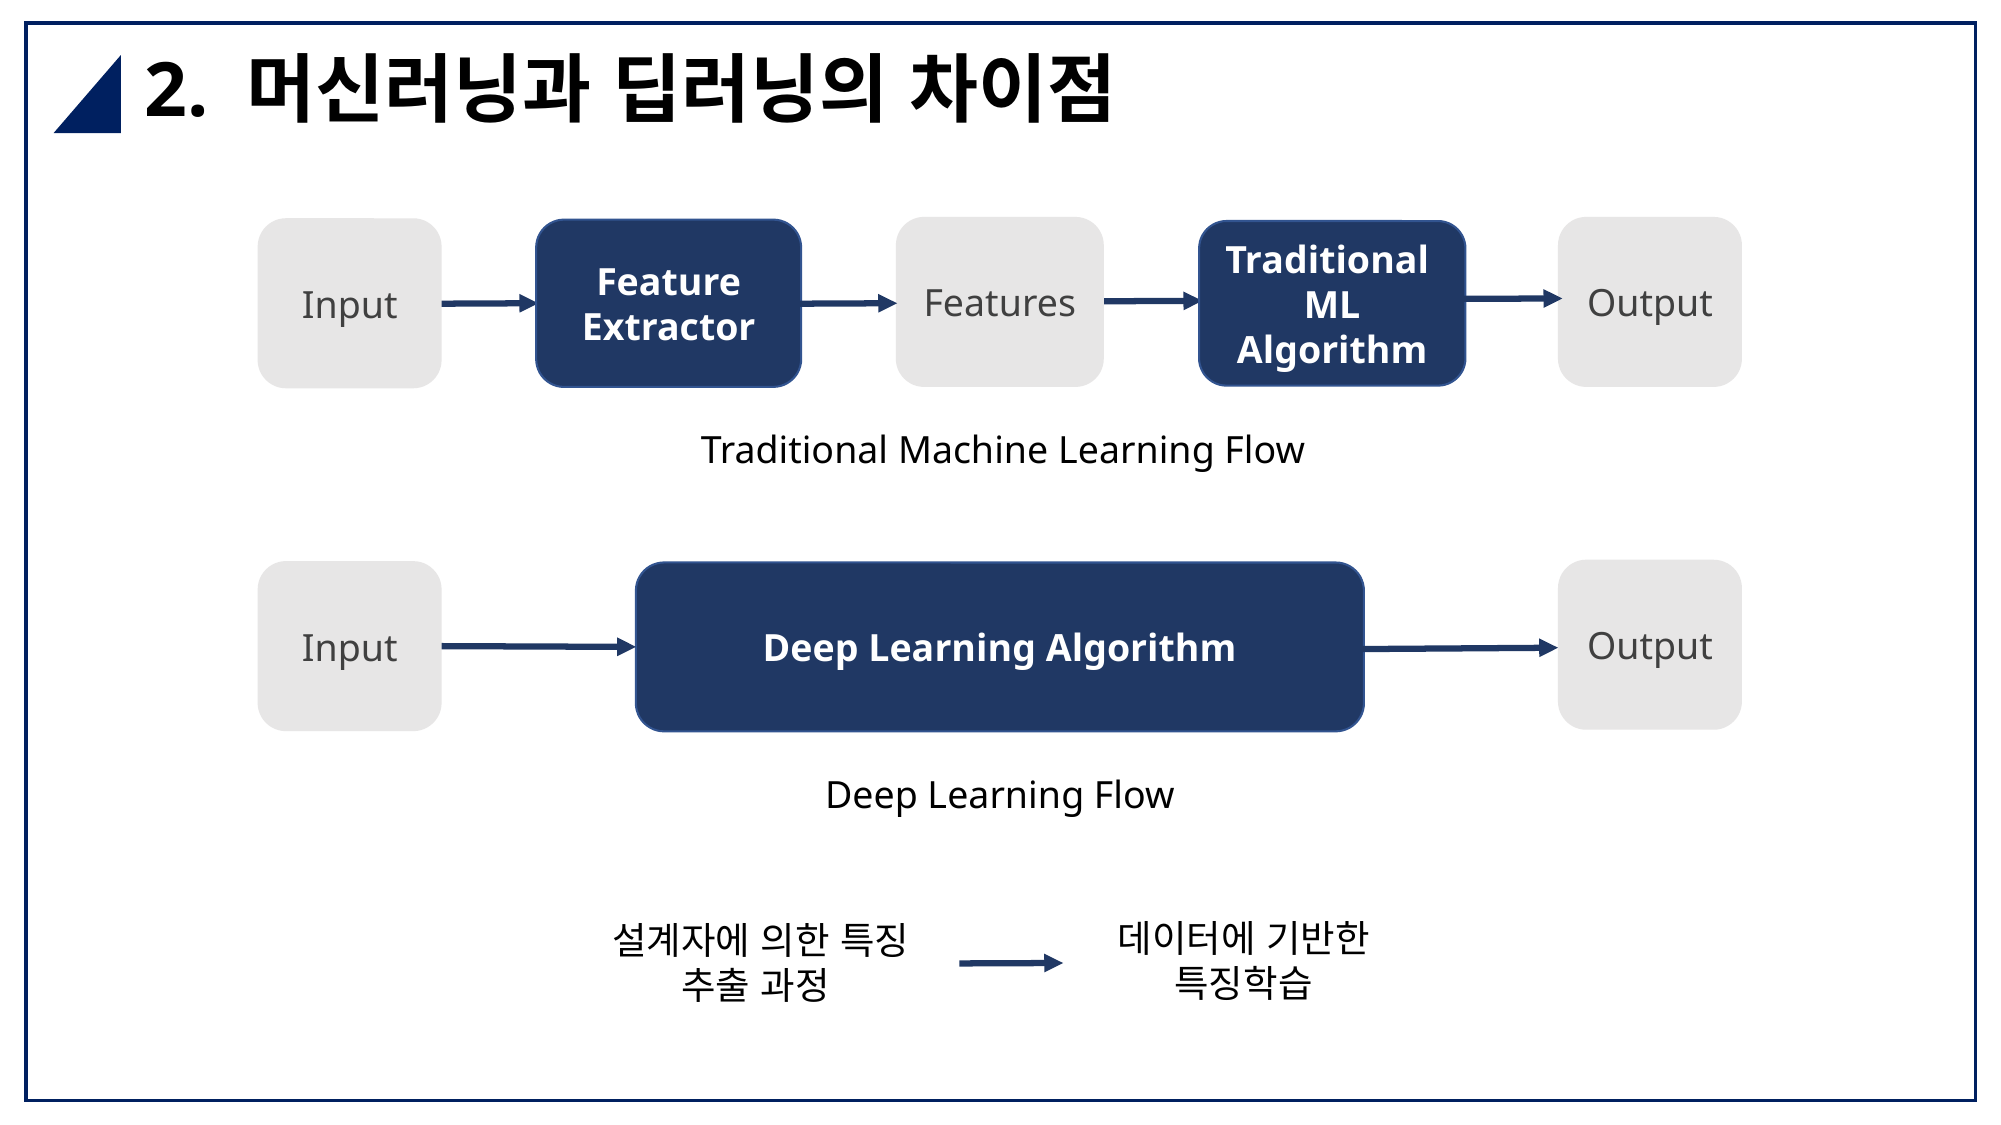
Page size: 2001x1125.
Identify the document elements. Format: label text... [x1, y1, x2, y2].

text_box Output [1556, 215, 1743, 388]
text_box [25, 22, 1977, 1102]
text_box [51, 52, 122, 135]
text_box 데이터에 기반한 특징학습 [1098, 908, 1390, 1013]
text_box Traditional Machine Learning Flow [642, 418, 1364, 479]
text_box Features [894, 215, 1105, 388]
text_box Traditional ML Algorithm [1198, 219, 1467, 387]
text_box Input [256, 560, 443, 733]
text_box Feature Extractor [535, 218, 803, 388]
text_box Deep Learning Algorithm [634, 561, 1365, 733]
text_box Output [1556, 558, 1743, 731]
text_box 설계자에 의한 특징 추출 과정 [594, 909, 928, 1015]
text_box Deep Learning Flow [784, 763, 1216, 824]
text_box Input [256, 217, 443, 390]
